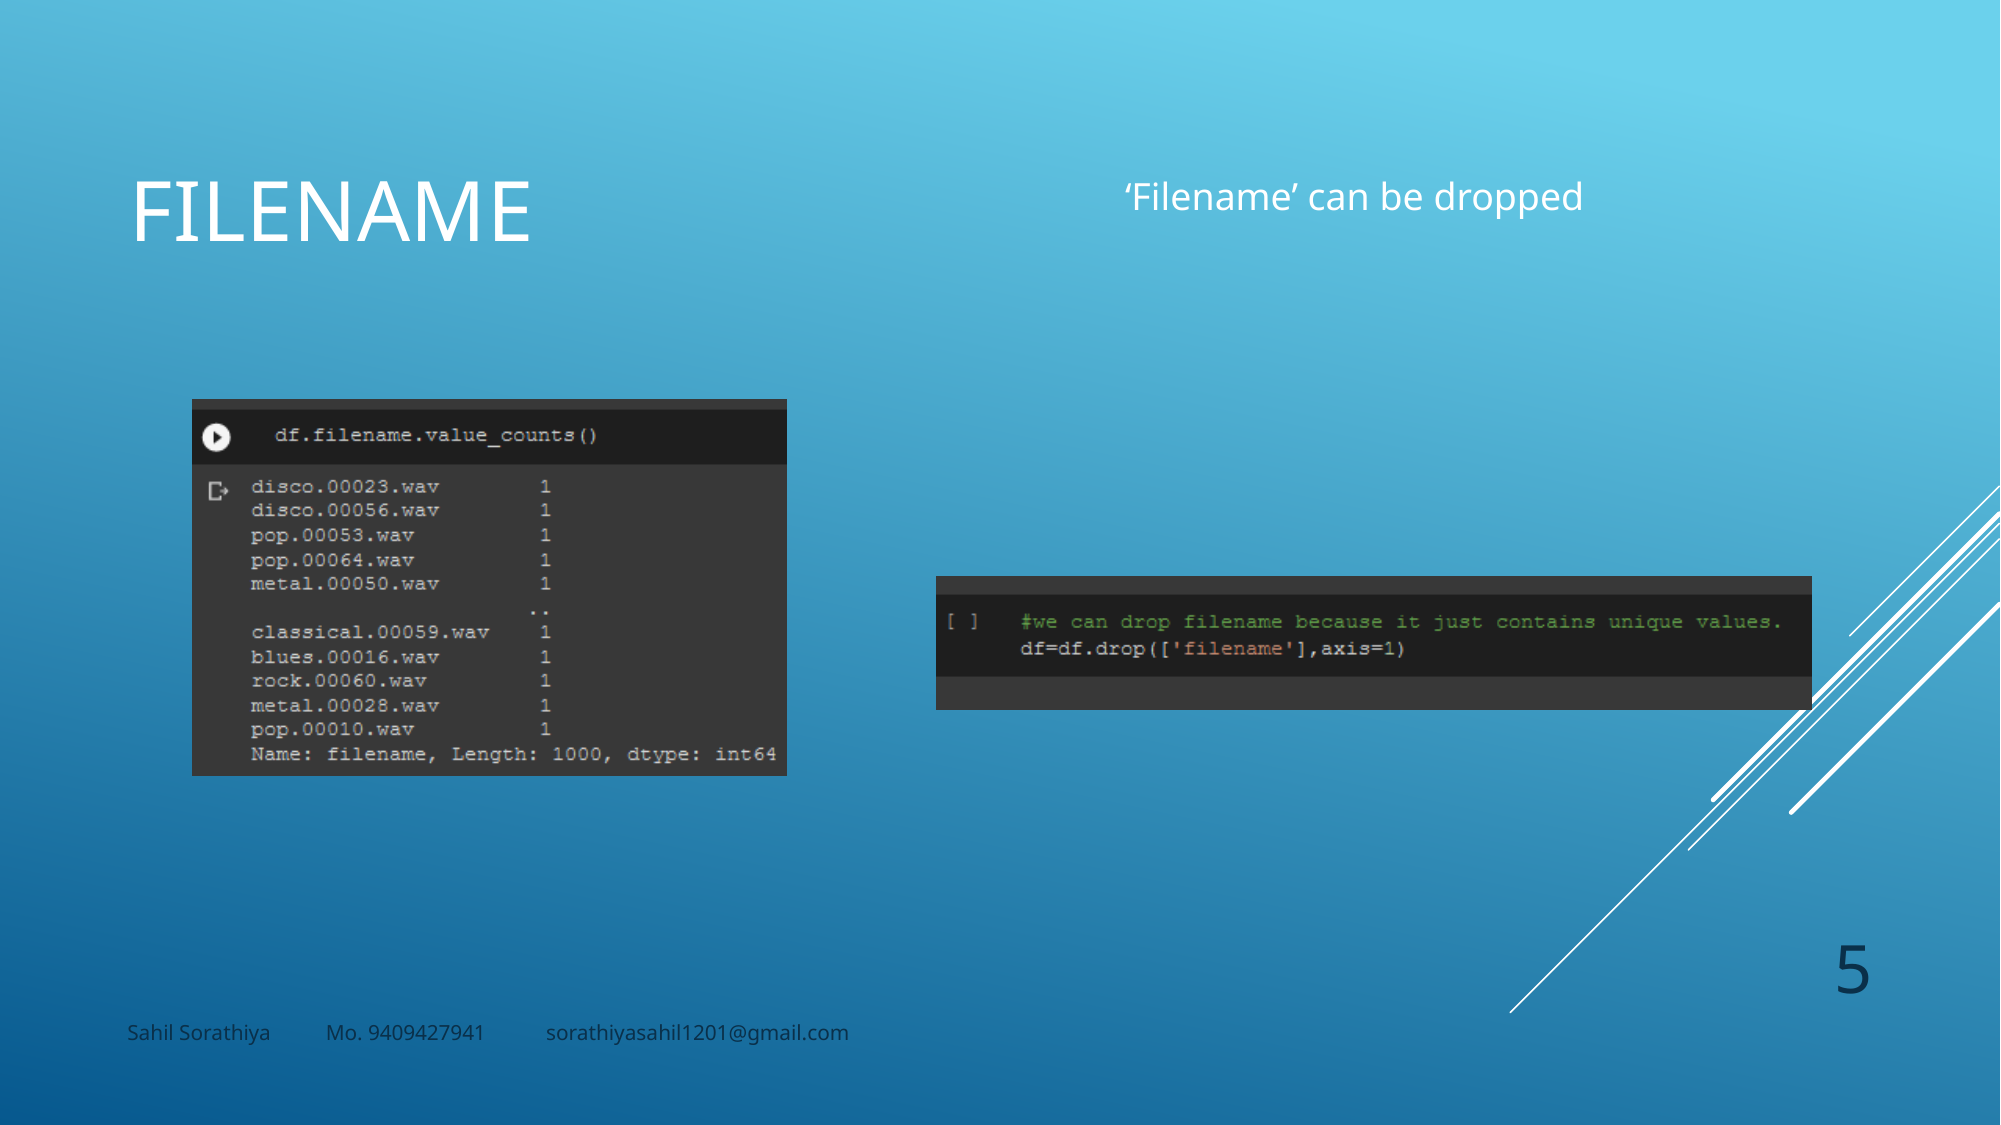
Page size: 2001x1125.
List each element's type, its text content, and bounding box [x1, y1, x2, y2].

picture [192, 398, 787, 777]
slide_number 5 [1700, 915, 1888, 1025]
text_box ‘Filename’ can be dropped [1110, 165, 1637, 225]
text_box Filename [114, 151, 1869, 377]
picture [935, 576, 1812, 710]
footer Sahil Sorathiya Mo. 9409427941 sorathiyasahil1201@gmail.com [112, 1012, 1350, 1073]
